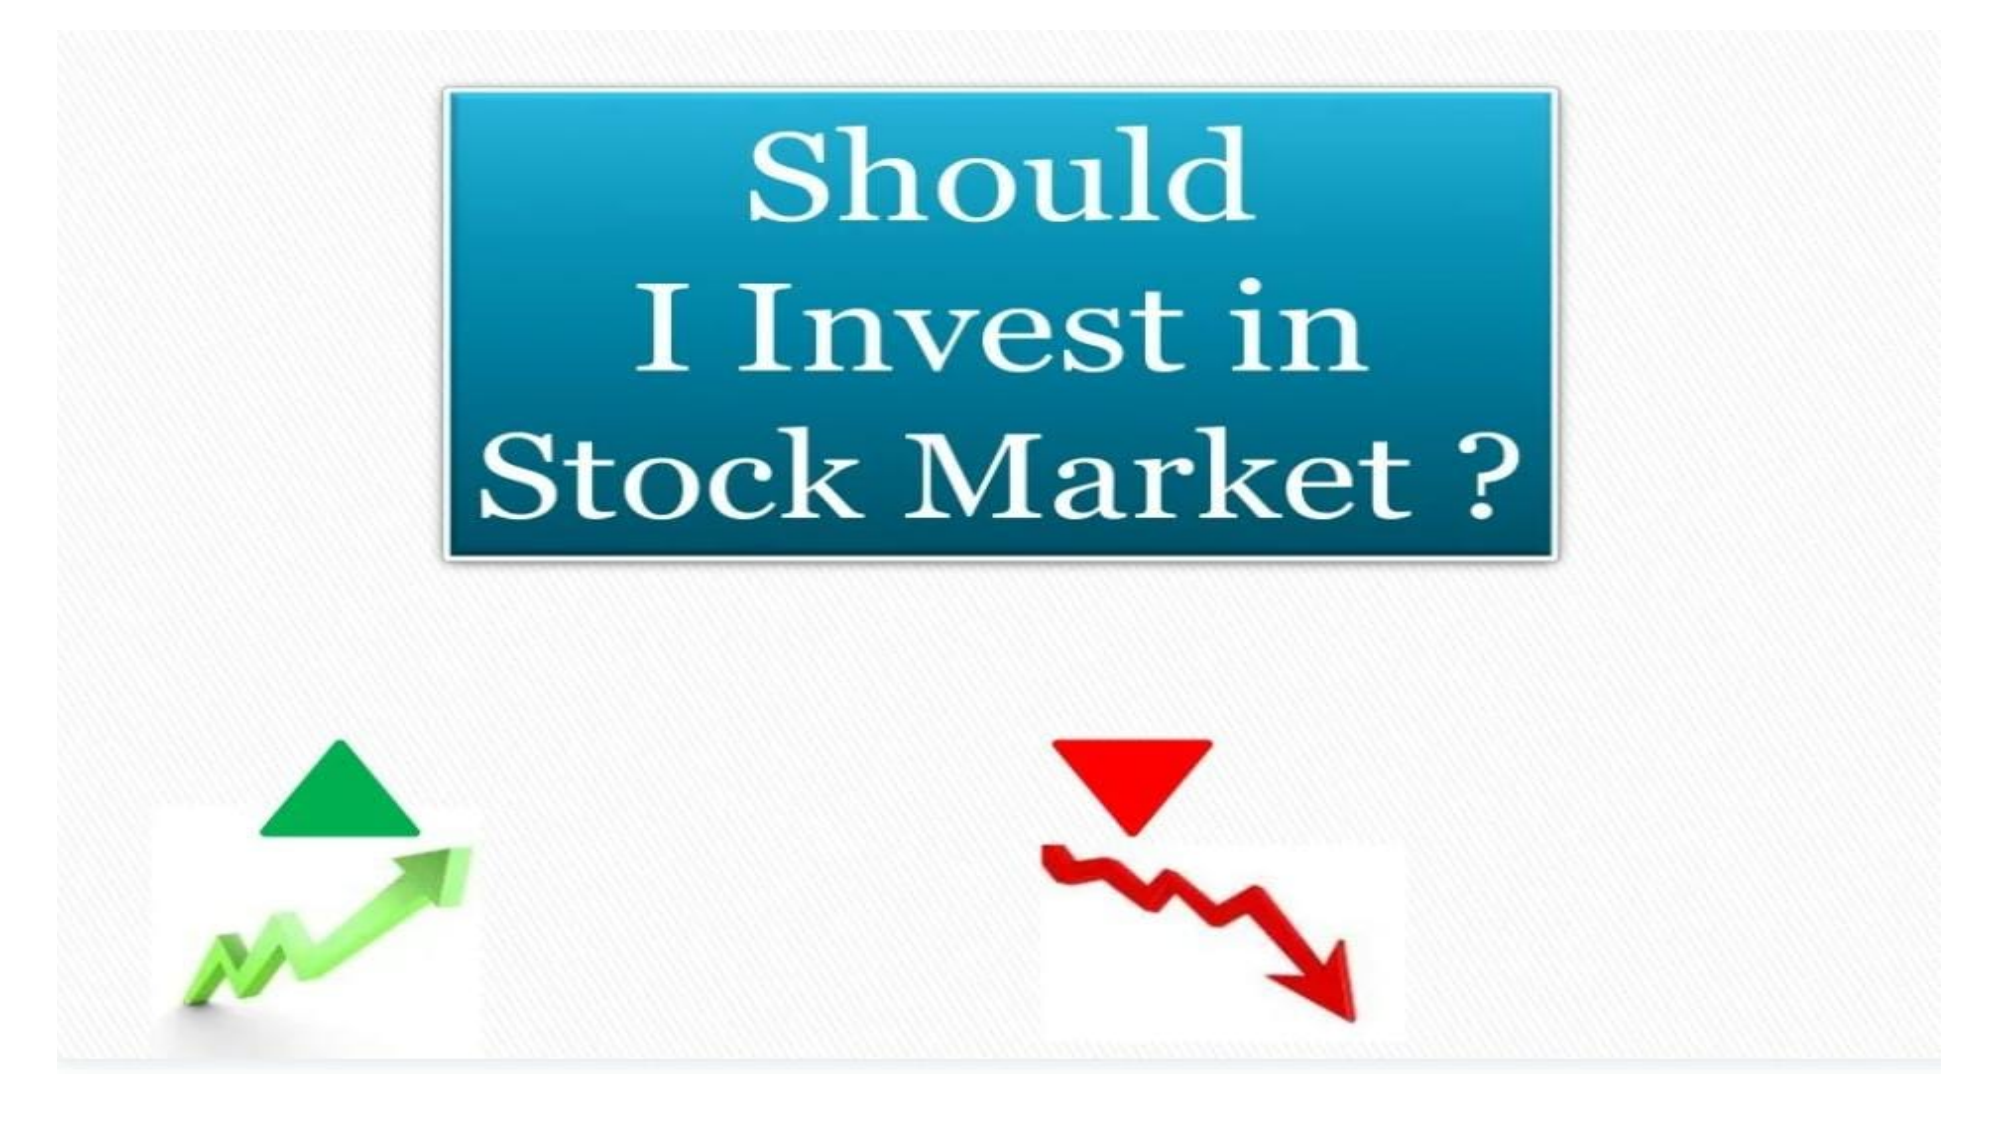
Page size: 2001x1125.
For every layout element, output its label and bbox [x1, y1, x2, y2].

picture [57, 30, 1941, 1075]
